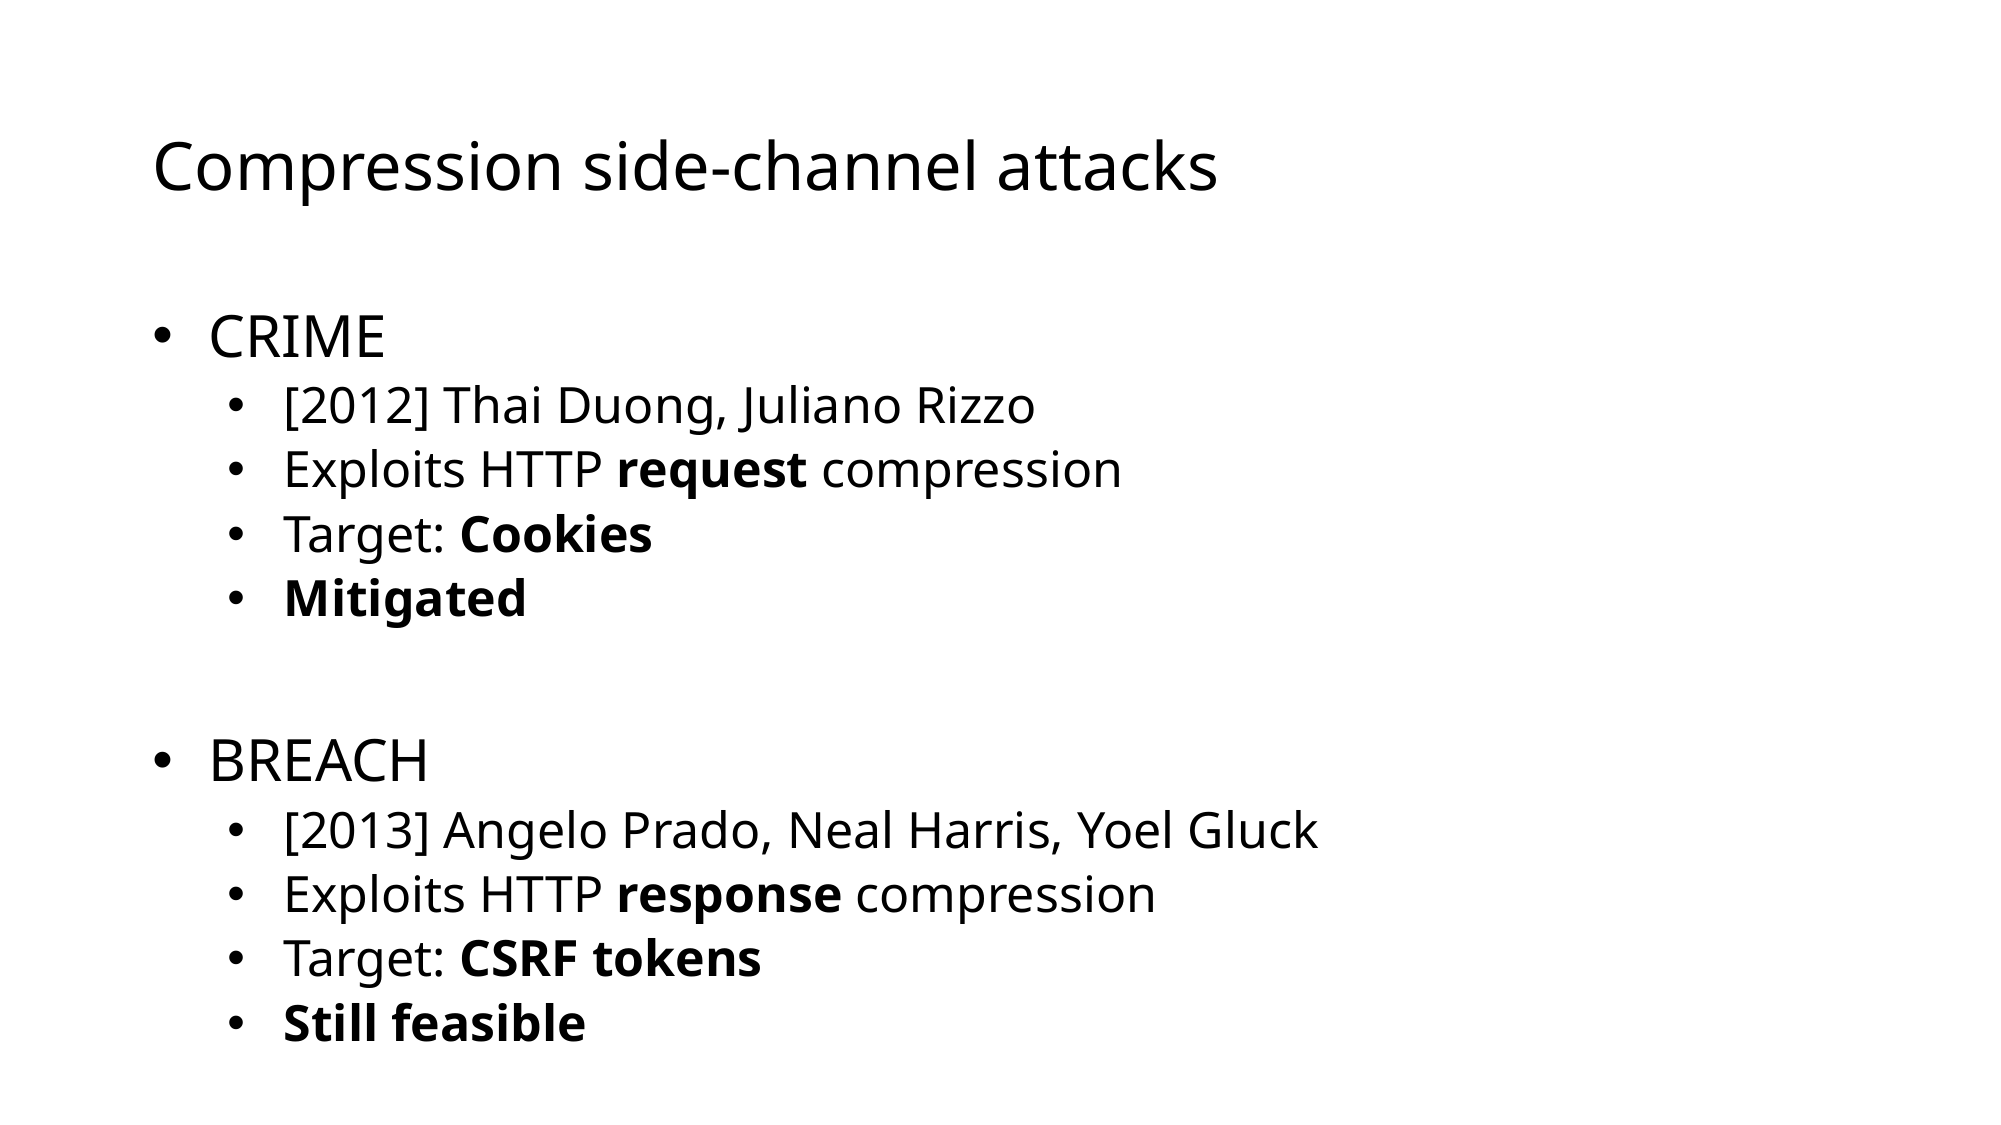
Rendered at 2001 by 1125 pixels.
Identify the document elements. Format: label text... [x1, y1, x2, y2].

title Compression side-channel attacks [137, 59, 1863, 278]
list CRIME [2012] Thai Duong, Juliano Rizzo Exploits HTTP request compression Target: Cookies Mitigated BREACH [2013] Angelo Prado, Neal Harris, Yoel Gluck Exploits HTTP response compression Target: CSRF tokens Still feasible [137, 299, 1863, 1076]
